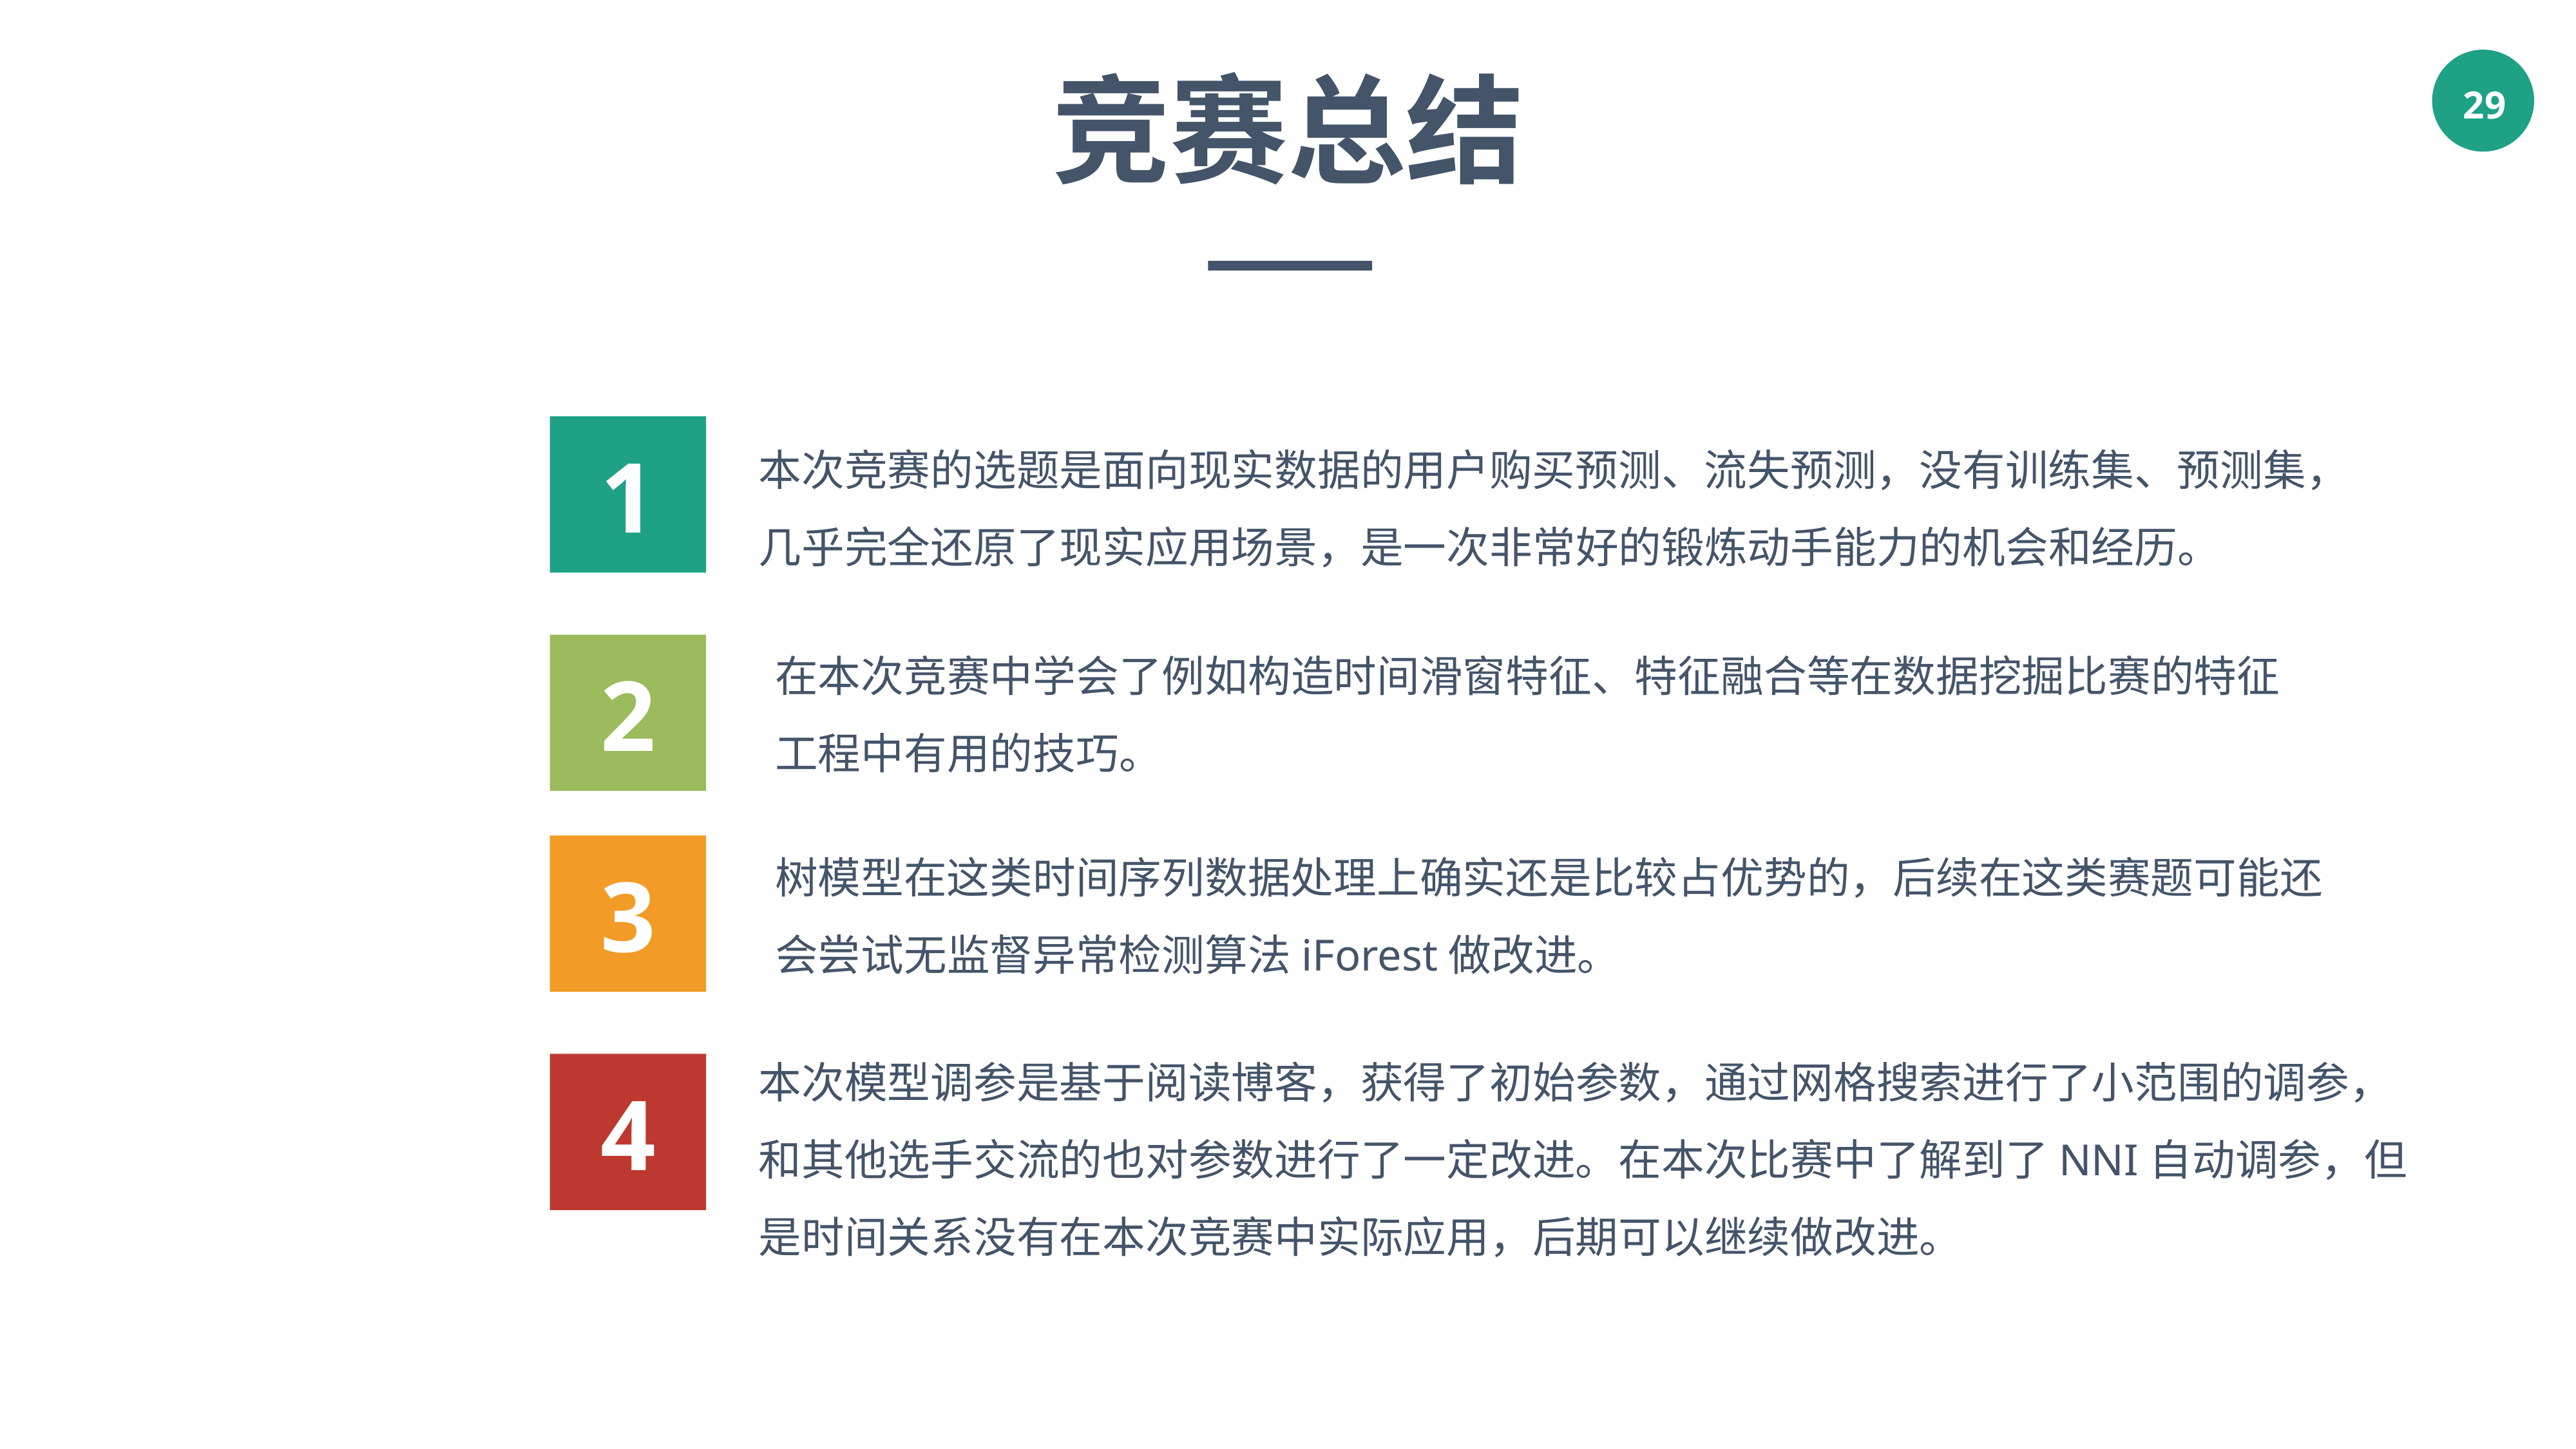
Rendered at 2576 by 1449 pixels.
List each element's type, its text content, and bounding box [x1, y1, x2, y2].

text_box 3 [549, 835, 707, 992]
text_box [634, 51, 1942, 271]
text_box 1 [549, 415, 707, 573]
text_box 2 [549, 634, 707, 791]
text_box 本次竞赛的选题是面向现实数据的用户购买预测、流失预测，没有训练集、预测集，几乎完全还原了现实应用场景，是一次非常好的锻炼动手能力的机会和经历。 [749, 412, 2344, 576]
text_box 本次模型调参是基于阅读博客，获得了初始参数，通过网格搜索进行了小范围的调参，和其他选手交流的也对参数进行了一定改进。在本次比赛中了解到了NNI自动调参，但是时间关系没有在本次竞赛中实际应用，后期可以继续做改进。 [749, 1025, 2439, 1267]
text_box 树模型在这类时间序列数据处理上确实还是比较占优势的，后续在这类赛题可能还会尝试无监督异常检测算法iForest做改进。 [765, 820, 2360, 985]
text_box 在本次竞赛中学会了例如构造时间滑窗特征、特征融合等在数据挖掘比赛的特征工程中有用的技巧。 [765, 618, 2323, 783]
text_box 4 [549, 1053, 707, 1211]
